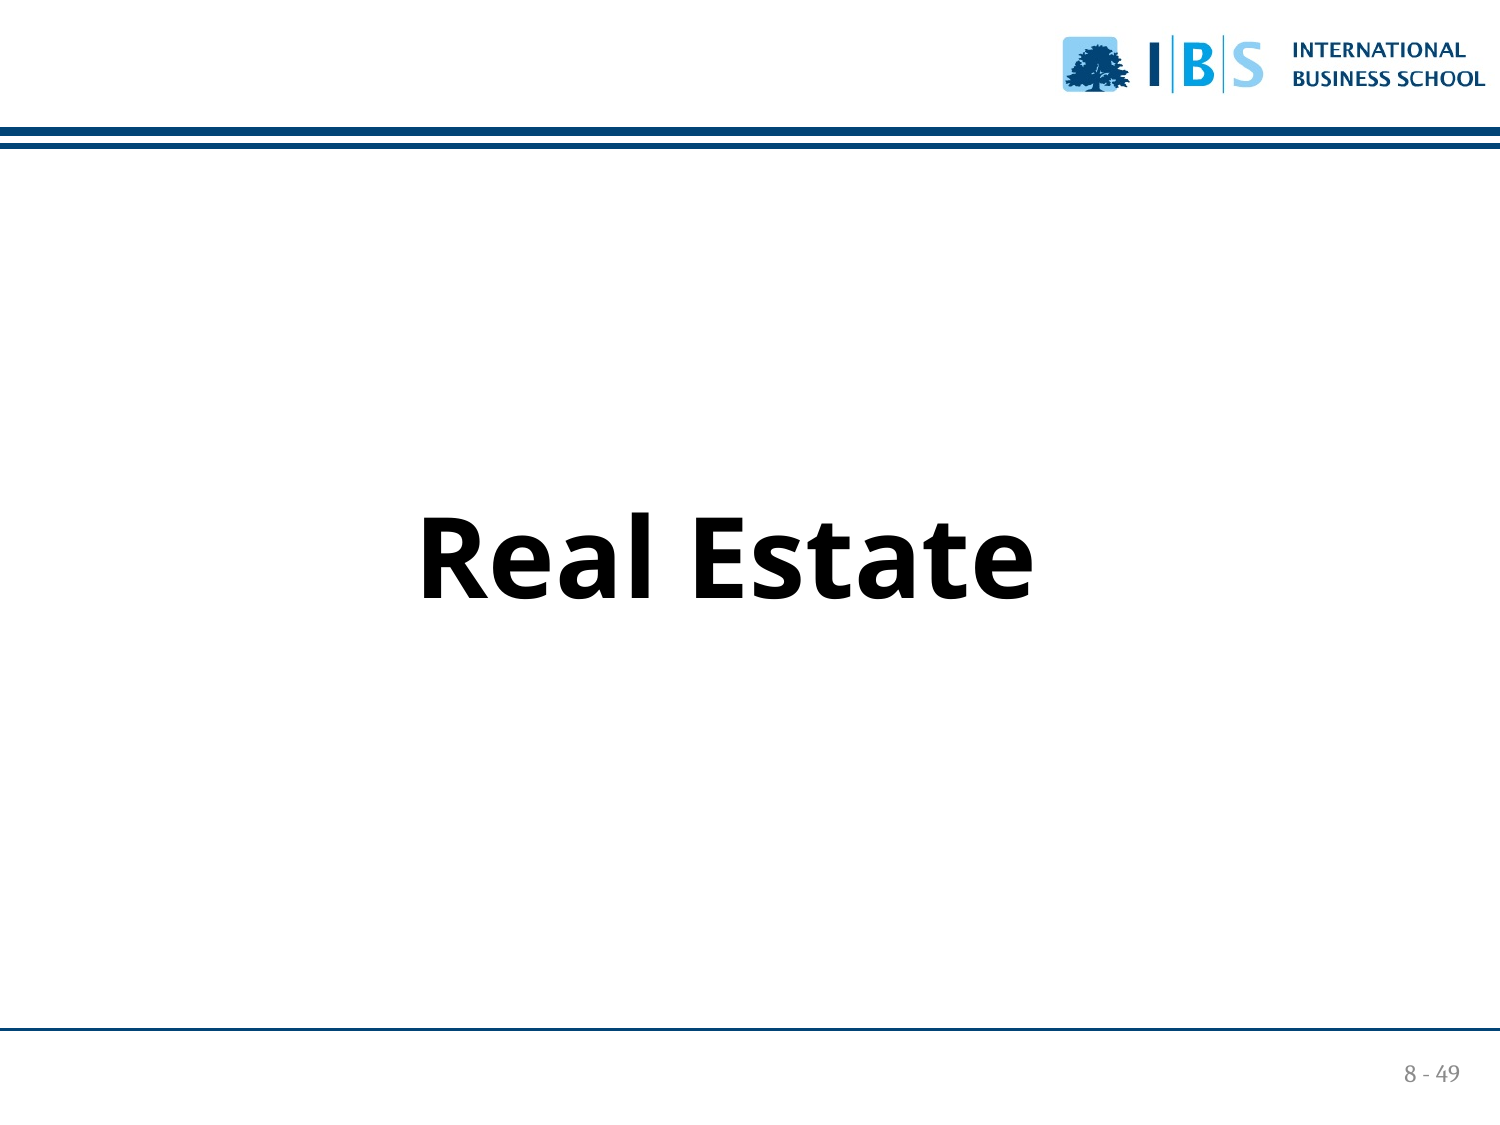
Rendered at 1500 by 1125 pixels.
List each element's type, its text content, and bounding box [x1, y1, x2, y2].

slide_number 8 - 49 [1137, 1042, 1475, 1103]
picture [1055, 26, 1495, 96]
title Real Estate [88, 468, 1364, 657]
